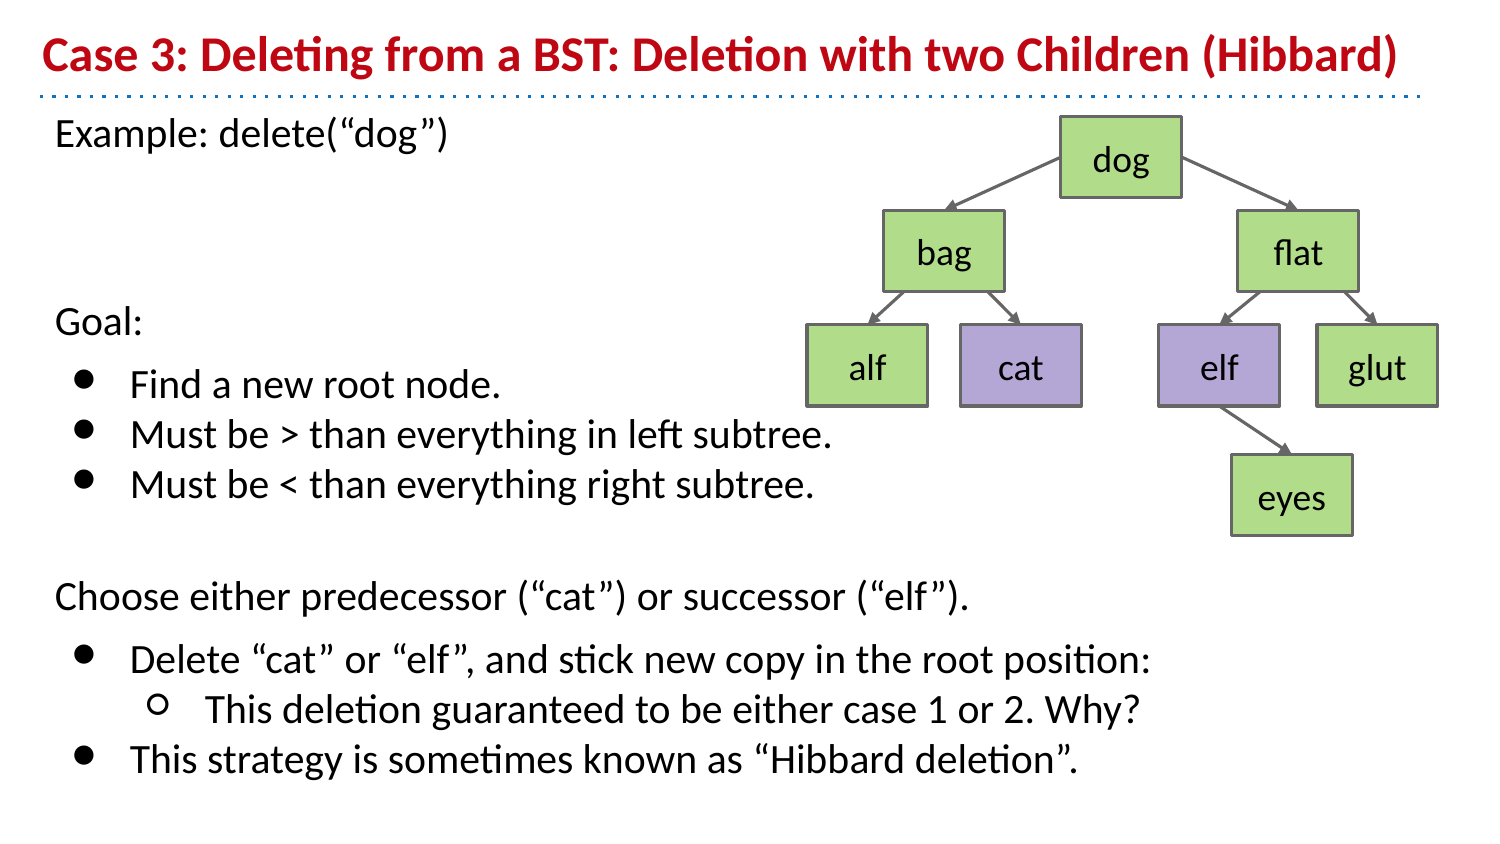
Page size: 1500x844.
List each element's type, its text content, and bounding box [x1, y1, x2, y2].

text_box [943, 156, 1062, 211]
text_box dog [1060, 116, 1182, 198]
text_box glut [1316, 324, 1438, 407]
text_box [1181, 156, 1299, 211]
title Case 3: Deleting from a BST: Deletion with two Children (Hibbard) [27, 15, 1471, 97]
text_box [867, 269, 929, 326]
text_box alf [806, 324, 928, 407]
list Example: delete(“dog”) Goal: Find a new root node. Must be > than everything in left subtree. Must be < than everything right subtree. Choose either predecessor (“cat”) or successor (“elf”). Delete “cat” or “elf”, and stick new copy in the root position: This deletion guaranteed to be either case 1 or 2. Why? This strategy is sometimes known as “Hibbard deletion”. [39, 97, 1425, 773]
text_box elf [1158, 324, 1280, 407]
text_box cat [960, 324, 1082, 407]
text_box eyes [1231, 454, 1353, 536]
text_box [1219, 405, 1293, 455]
text_box bag [883, 210, 1005, 292]
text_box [1219, 279, 1276, 326]
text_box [973, 277, 1022, 326]
text_box flat [1237, 210, 1359, 292]
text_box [1332, 279, 1378, 326]
